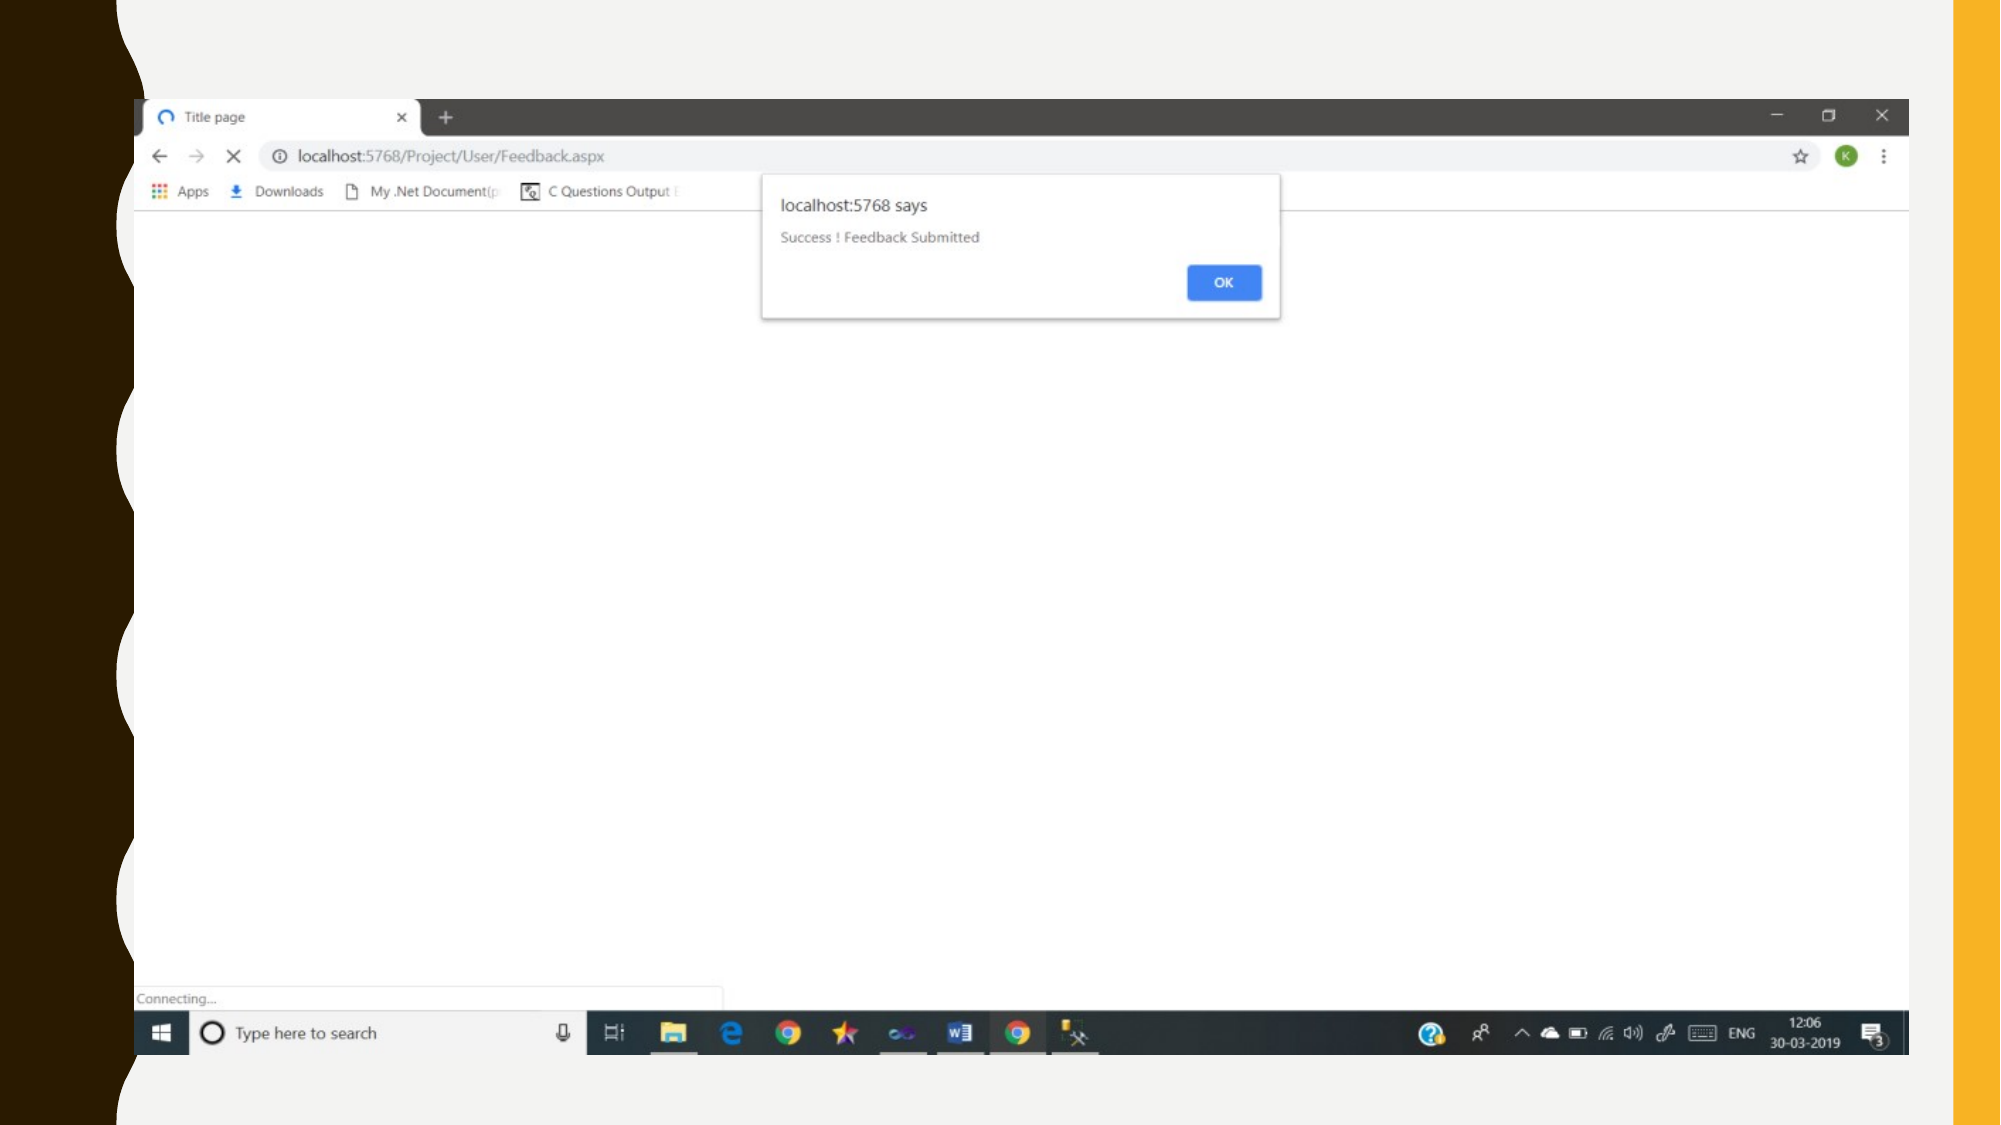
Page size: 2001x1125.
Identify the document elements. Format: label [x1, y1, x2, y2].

list [134, 99, 1909, 1055]
